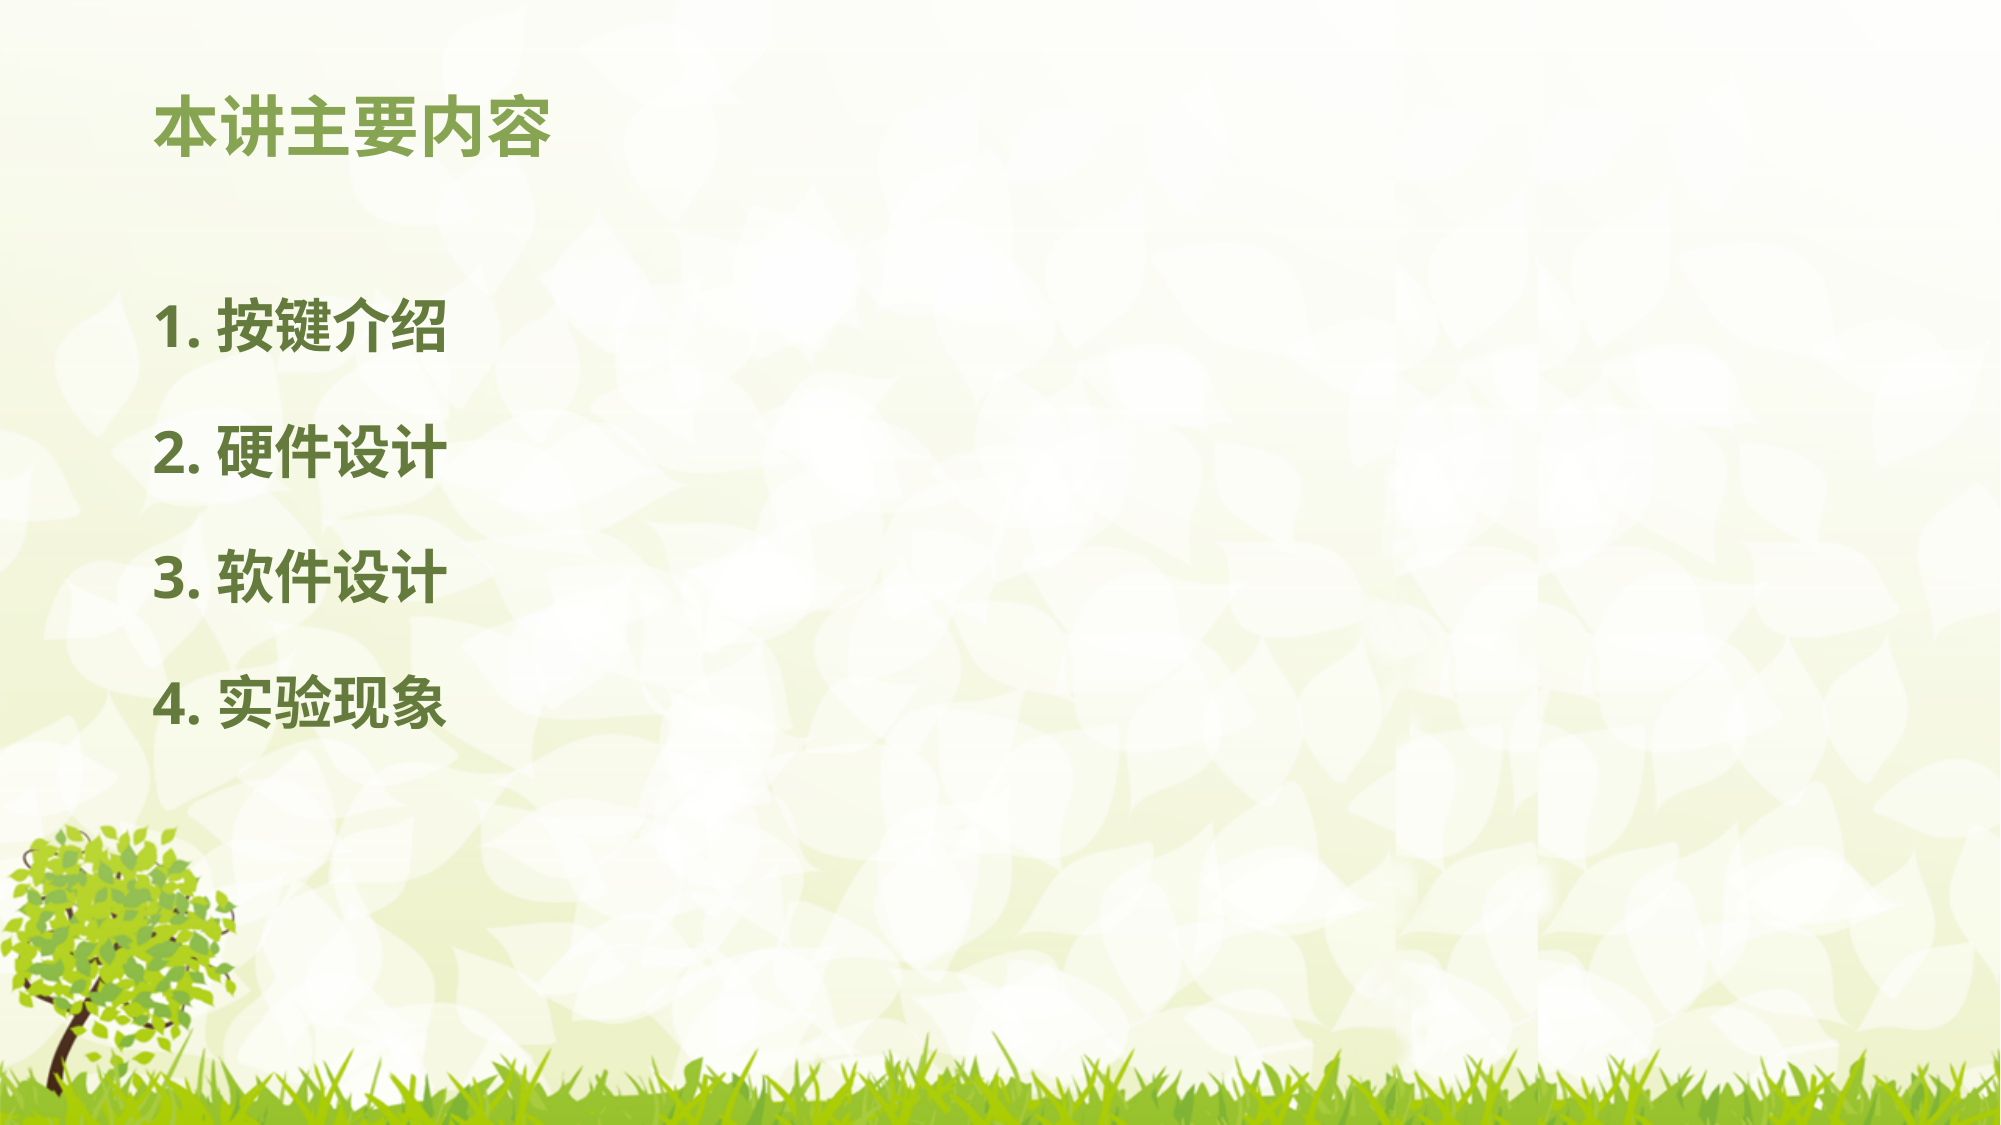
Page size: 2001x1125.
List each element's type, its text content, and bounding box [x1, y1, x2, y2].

list 1.按键介绍 2.硬件设计 3.软件设计 4.实验现象 [137, 246, 1863, 1040]
picture [0, 0, 2001, 1125]
title 本讲主要内容 [137, 59, 1863, 200]
